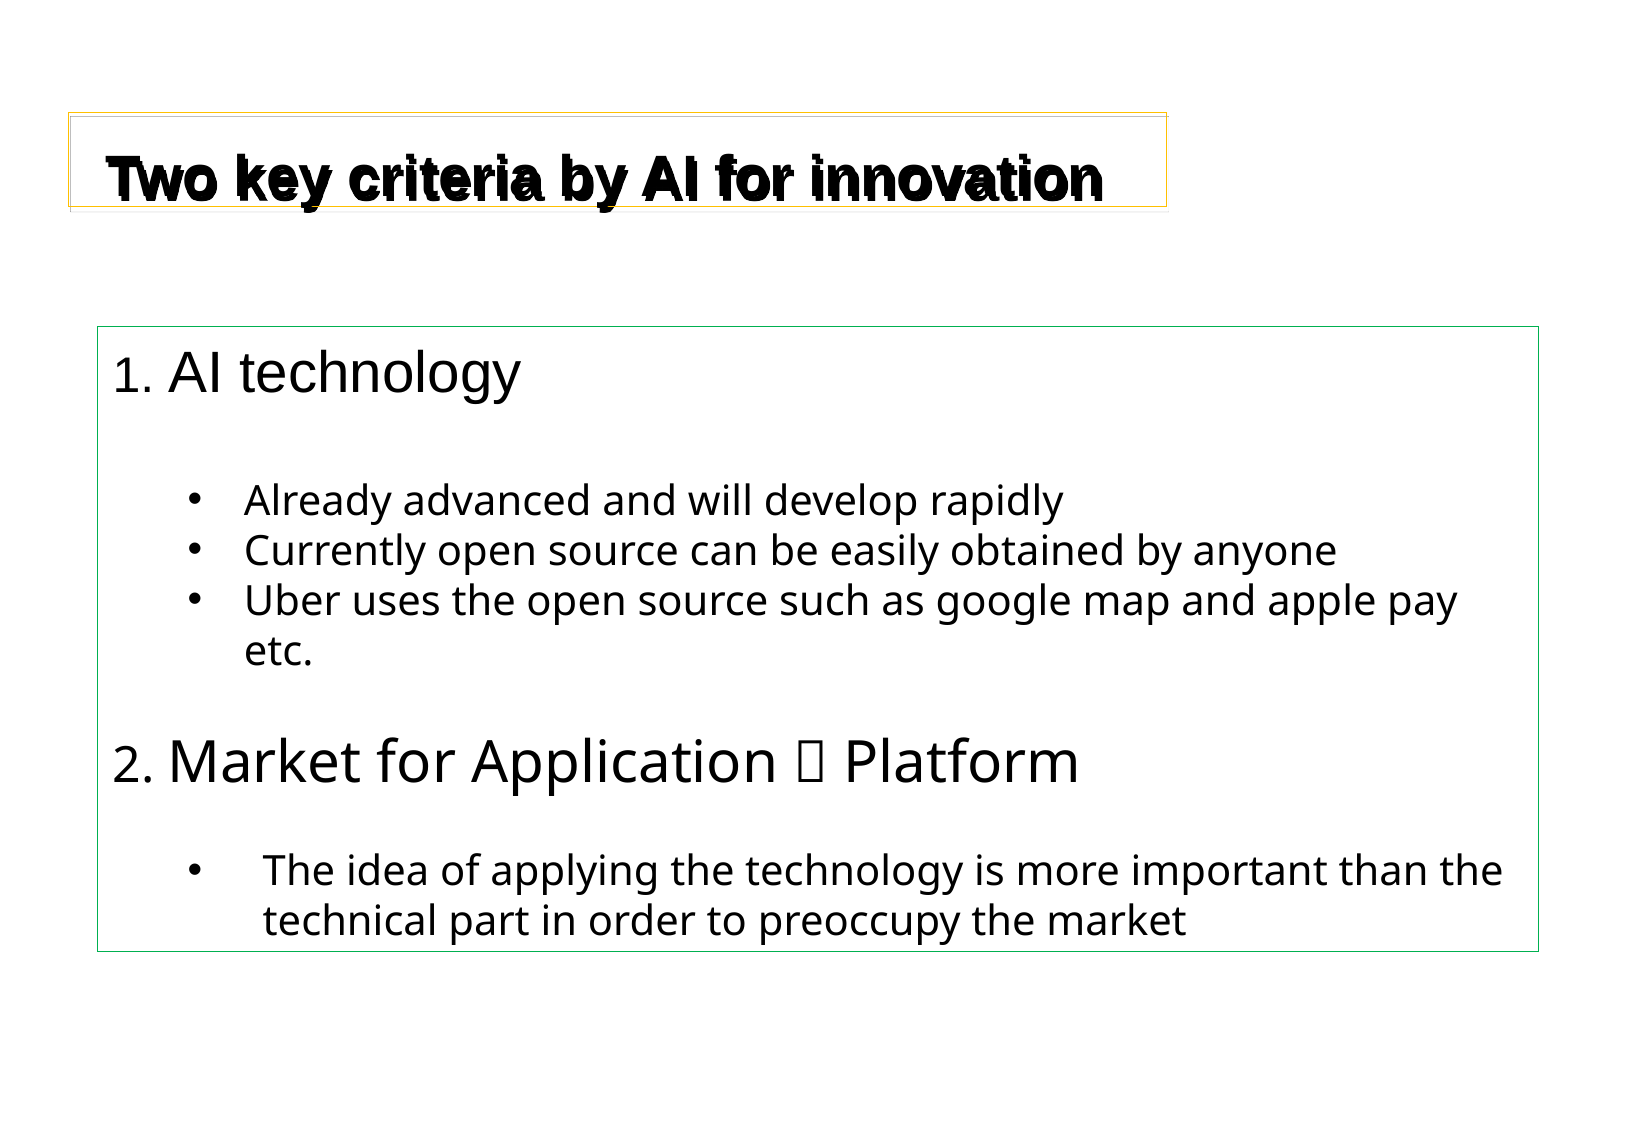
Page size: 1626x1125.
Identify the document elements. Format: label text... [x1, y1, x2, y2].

text_box [43, 29, 1594, 1096]
text_box Two key criteria by AI for innovation [68, 112, 1167, 207]
text_box 1. AI technology Already advanced and will develop rapidly Currently open source can be easily obtained by anyone Uber uses the open source such as google map and apple pay etc. 2. Market for Application  Platform The idea of applying the technology is more important than the technical part in order to preoccupy the market [97, 326, 1539, 952]
